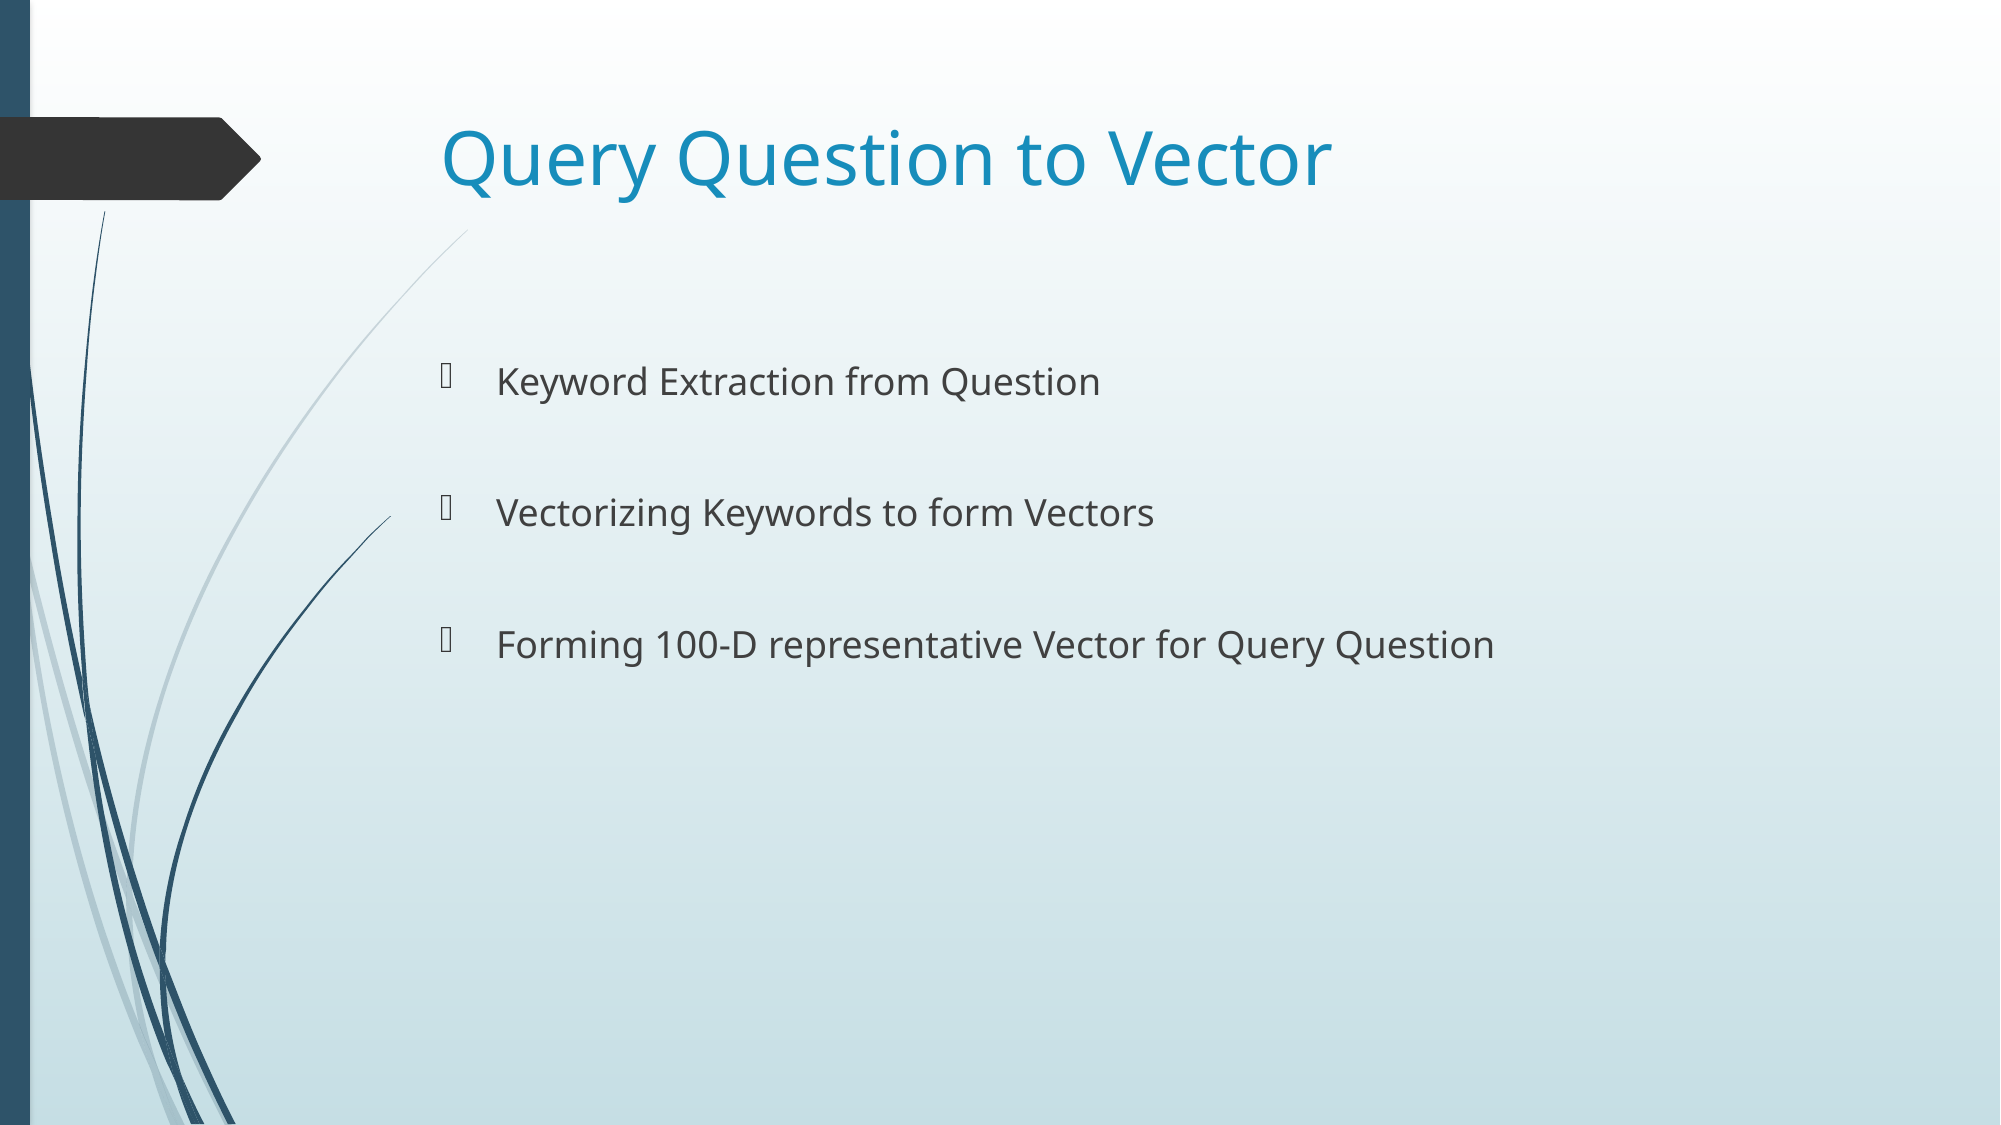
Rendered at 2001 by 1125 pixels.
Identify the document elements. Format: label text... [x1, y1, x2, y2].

list Keyword Extraction from Question Vectorizing Keywords to form Vectors Forming 100-D representative Vector for Query Question [424, 350, 1888, 970]
title Query Question to Vector [425, 102, 1888, 313]
